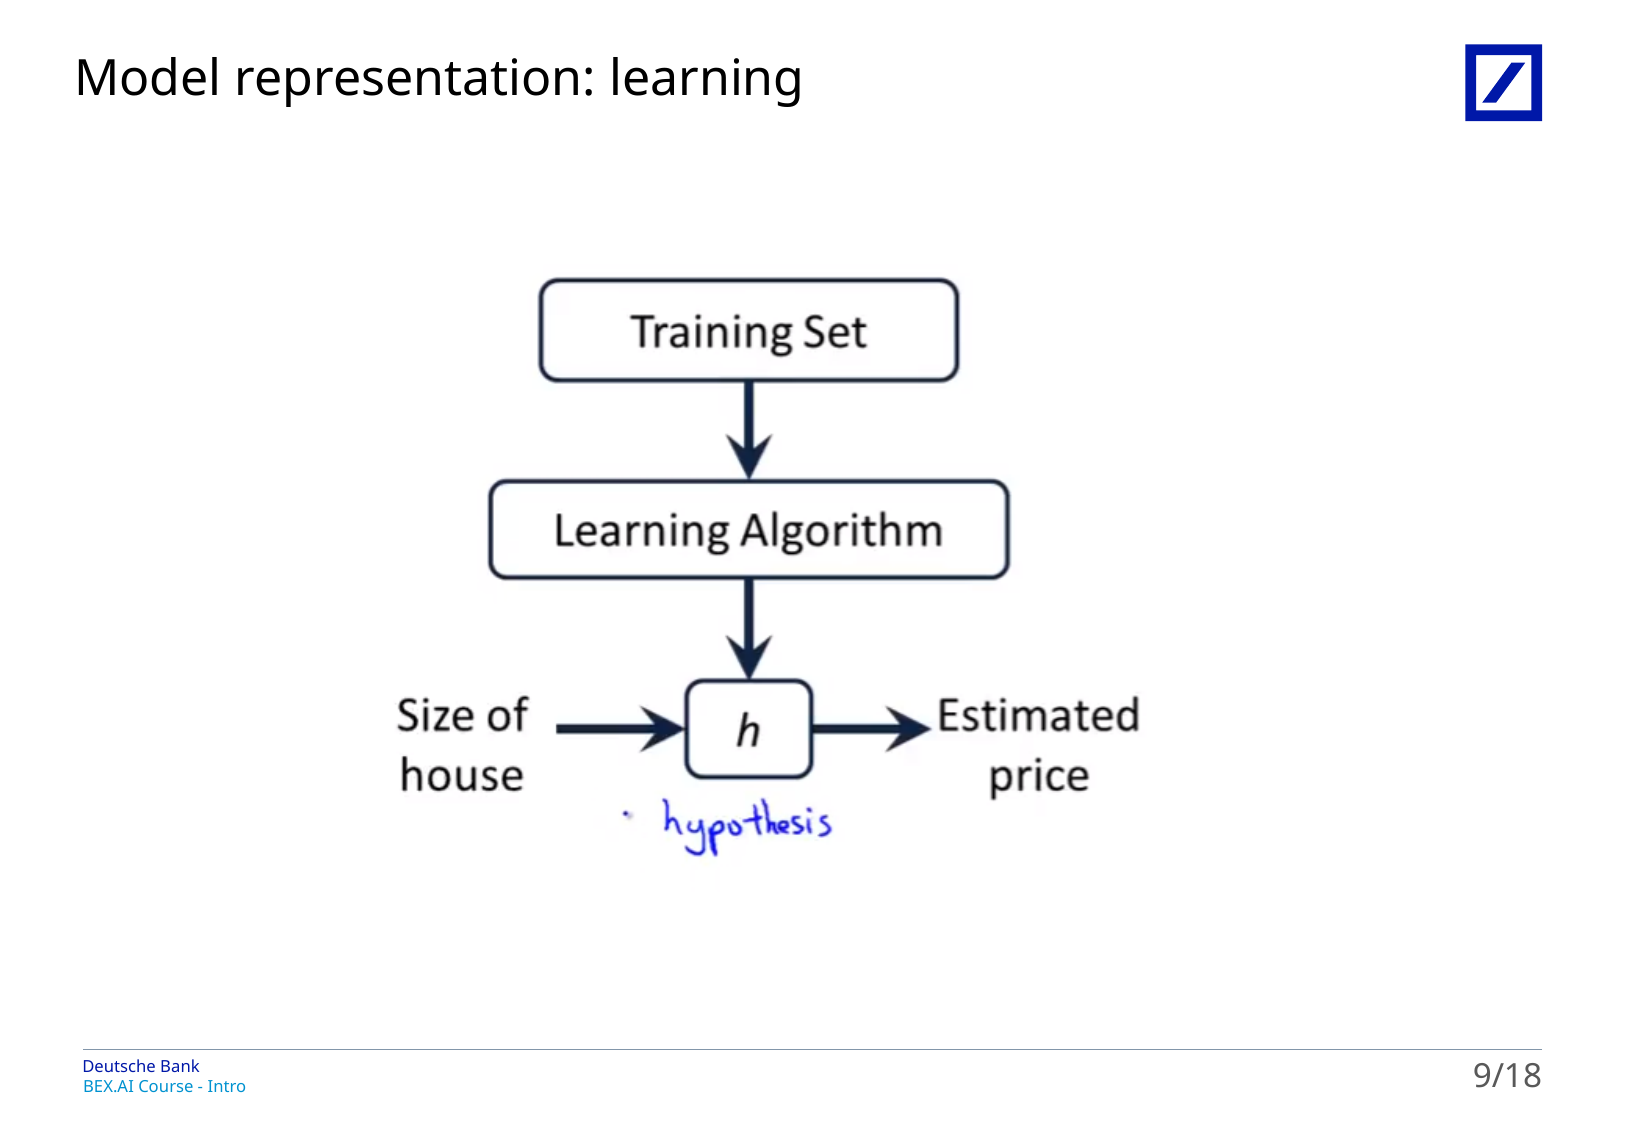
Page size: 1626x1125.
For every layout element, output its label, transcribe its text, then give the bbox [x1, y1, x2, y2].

picture [378, 232, 1162, 910]
title Model representation: learning [74, 45, 1466, 106]
picture [129, 1080, 133, 1090]
